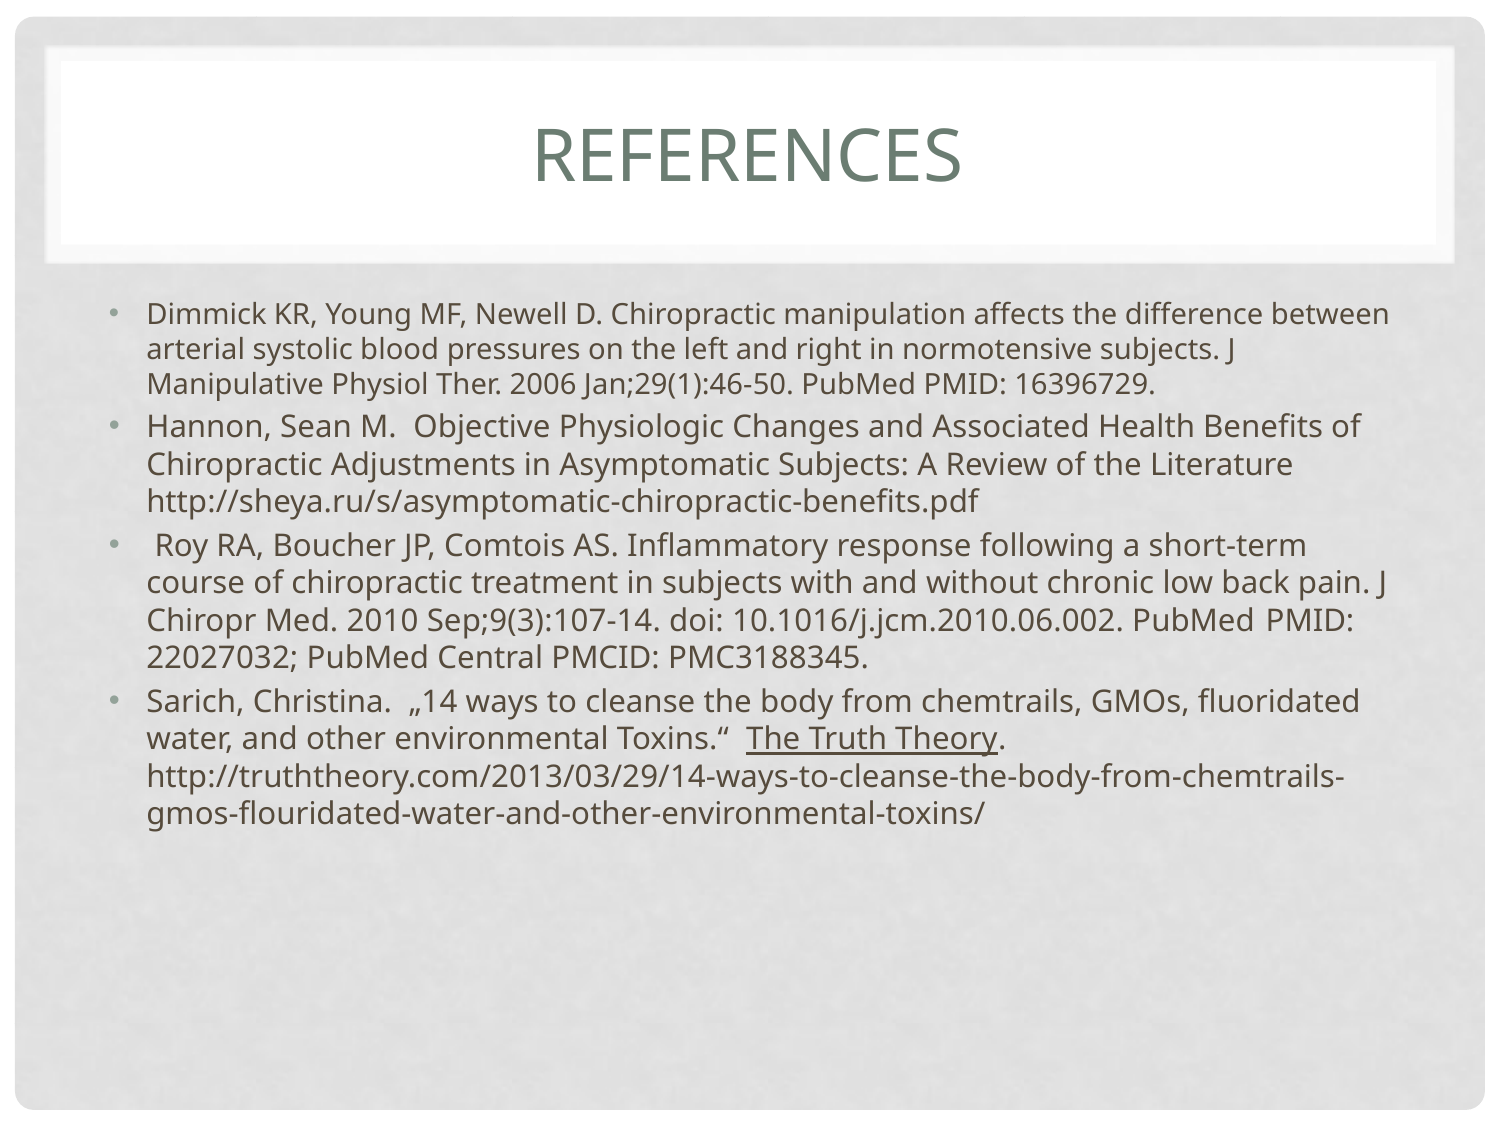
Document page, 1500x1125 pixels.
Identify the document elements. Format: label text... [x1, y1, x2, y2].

list Dimmick KR, Young MF, Newell D. Chiropractic manipulation affects the difference between arterial systolic blood pressures on the left and right in normotensive subjects. J Manipulative Physiol Ther. 2006 Jan;29(1):46-50. PubMed PMID: 16396729. Hannon, Sean M. Objective Physiologic Changes and Associated Health Benefits of Chiropractic Adjustments in Asymptomatic Subjects: A Review of the Literature http://sheya.ru/s/asymptomatic-chiropractic-benefits.pdf Roy RA, Boucher JP, Comtois AS. Inflammatory response following a short-term course of chiropractic treatment in subjects with and without chronic low back pain. J Chiropr Med. 2010 Sep;9(3):107-14. doi: 10.1016/j.jcm.2010.06.002. PubMed PMID: 22027032; PubMed Central PMCID: PMC3188345. Sarich, Christina. „14 ways to cleanse the body from chemtrails, GMOs, fluoridated water, and other environmental Toxins.“ The Truth Theory. http://truththeory.com/2013/03/29/14-ways-to-cleanse-the-body-from-chemtrails-gmos-flouridated-water-and-other-environmental-toxins/ [75, 287, 1425, 1005]
title References [69, 66, 1425, 238]
